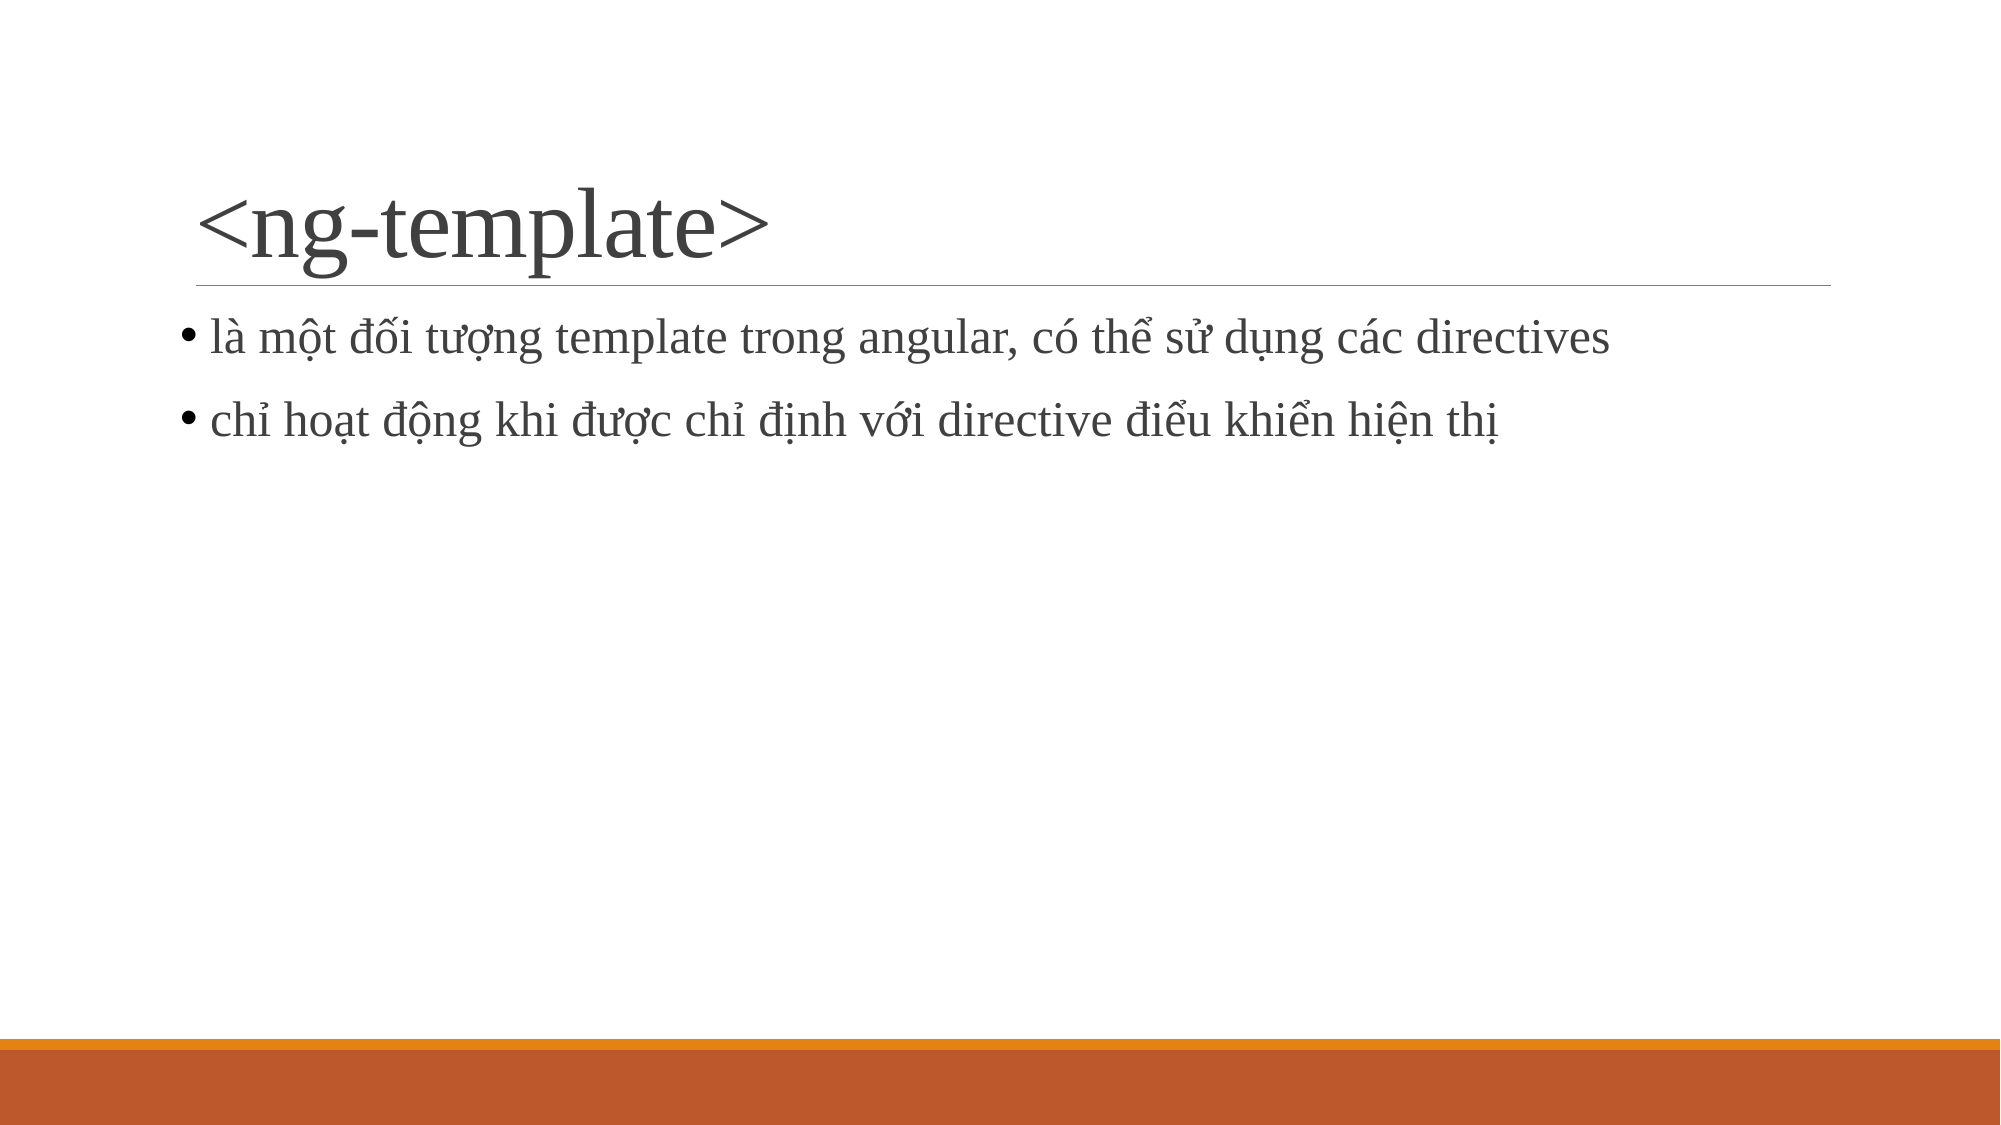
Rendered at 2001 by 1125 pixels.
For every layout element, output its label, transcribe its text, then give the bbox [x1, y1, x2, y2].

title <ng-template> [180, 47, 1830, 285]
list là một đối tượng template trong angular, có thể sử dụng các directives chỉ hoạt động khi được chỉ định với directive điểu khiển hiện thị [180, 302, 1830, 963]
